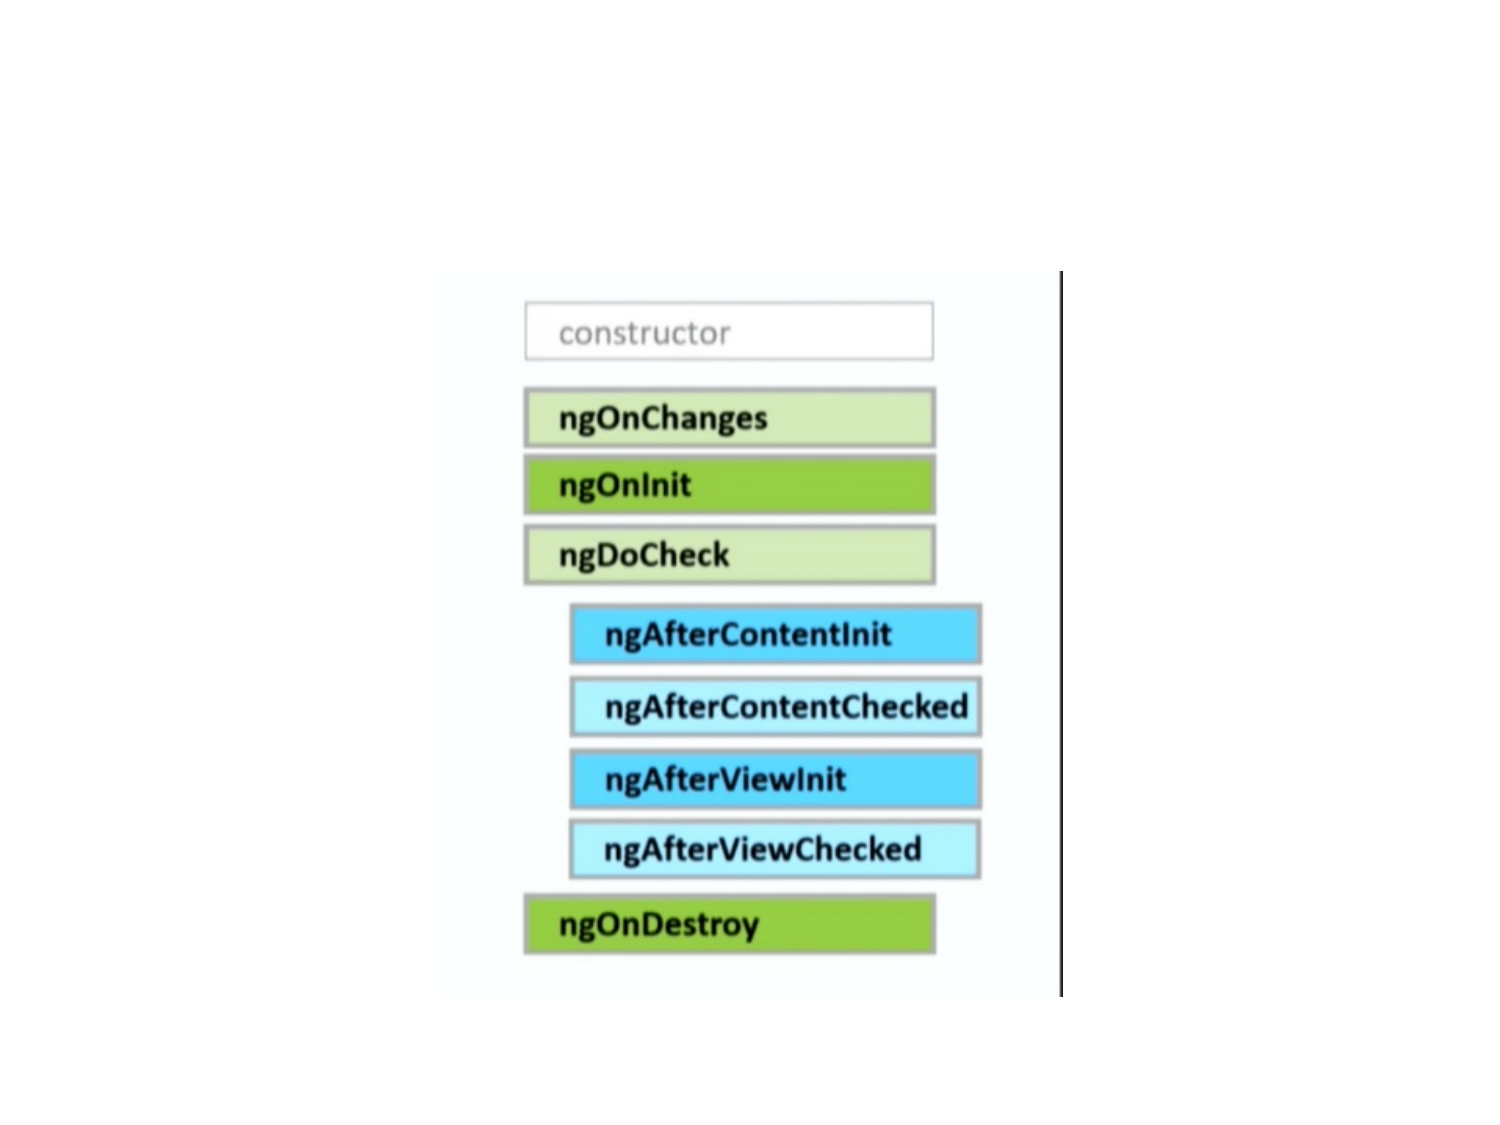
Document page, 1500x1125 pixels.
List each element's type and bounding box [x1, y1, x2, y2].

list [437, 270, 1063, 997]
